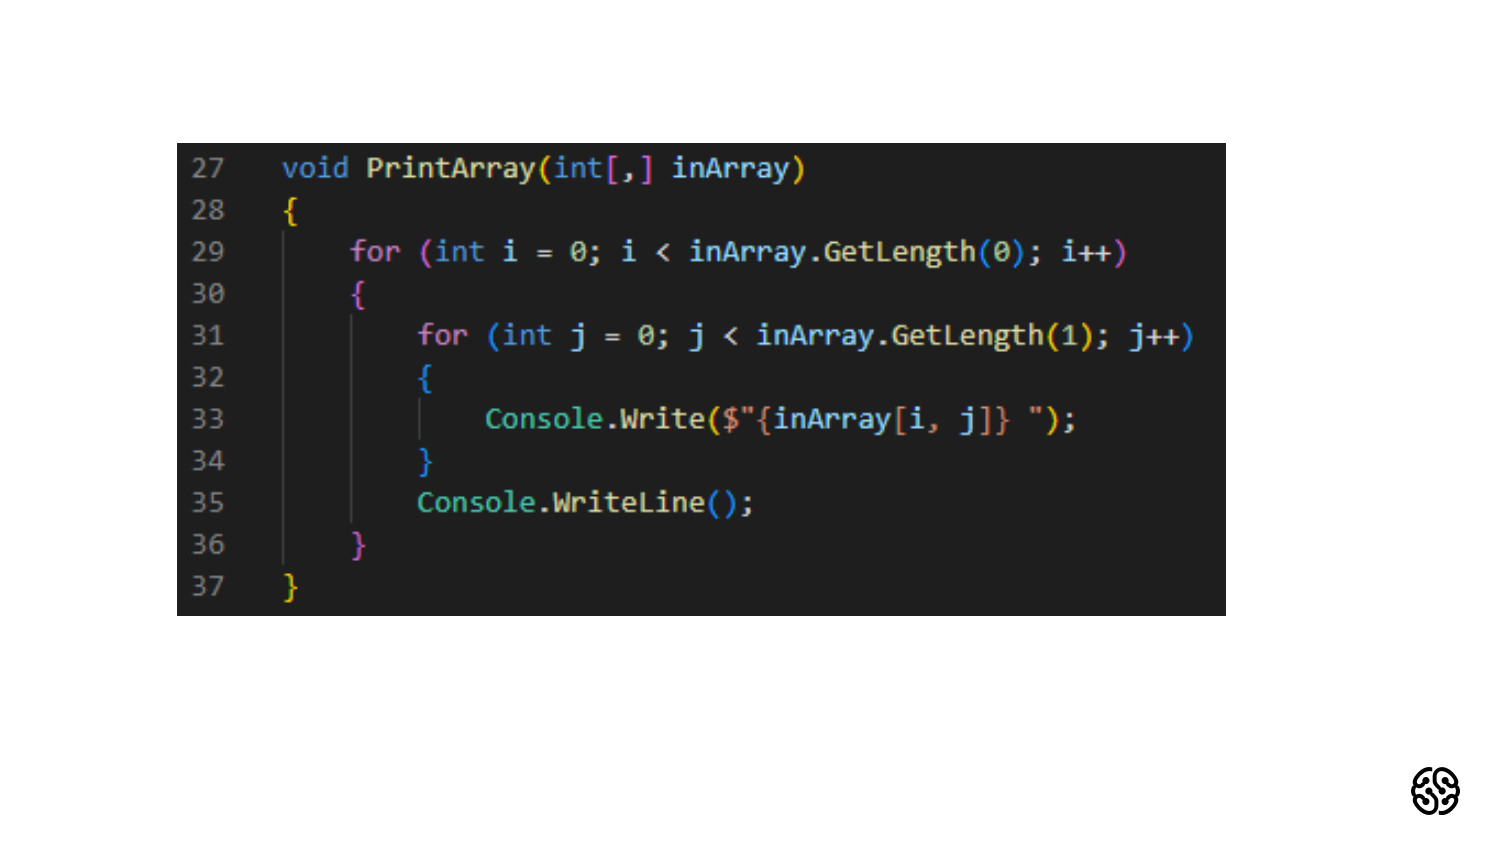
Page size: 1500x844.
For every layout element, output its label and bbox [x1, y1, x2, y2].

picture [1411, 767, 1460, 815]
picture [177, 143, 1226, 617]
